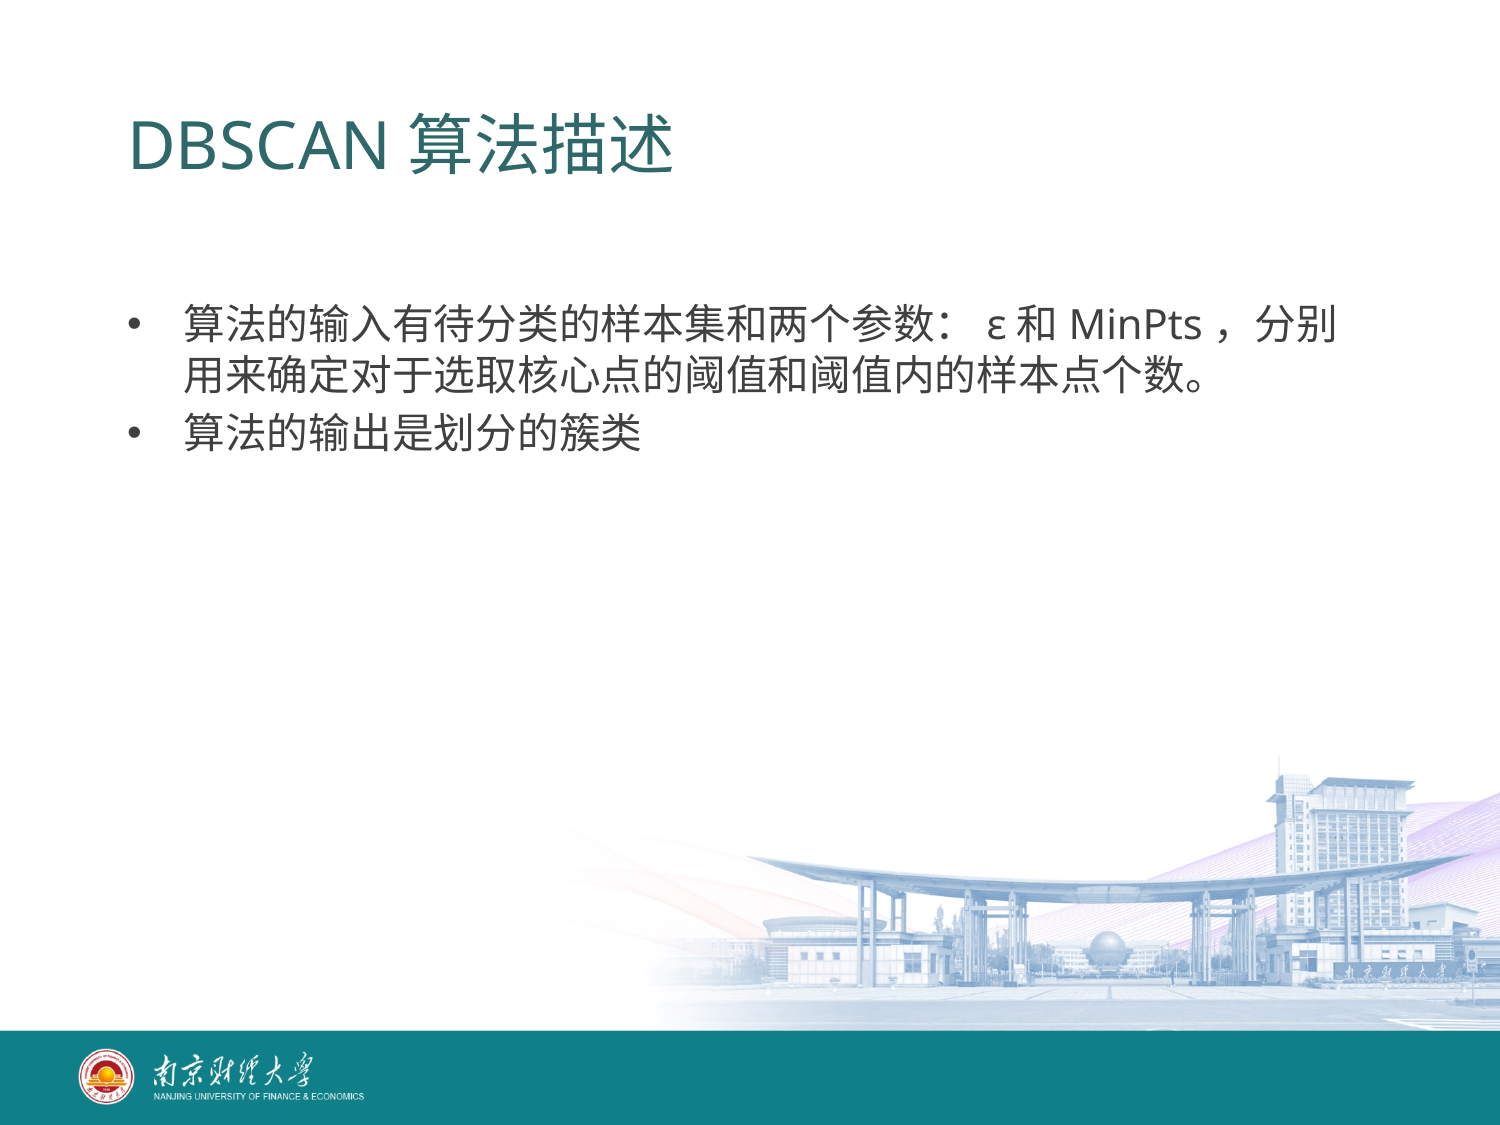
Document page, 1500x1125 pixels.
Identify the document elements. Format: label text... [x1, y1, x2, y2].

title DBSCAN算法描述 [112, 66, 1376, 220]
list 算法的输入有待分类的样本集和两个参数：ε和MinPts，分别用来确定对于选取核心点的阈值和阈值内的样本点个数。 算法的输出是划分的簇类 [112, 290, 1376, 882]
picture [0, 0, 1500, 1125]
